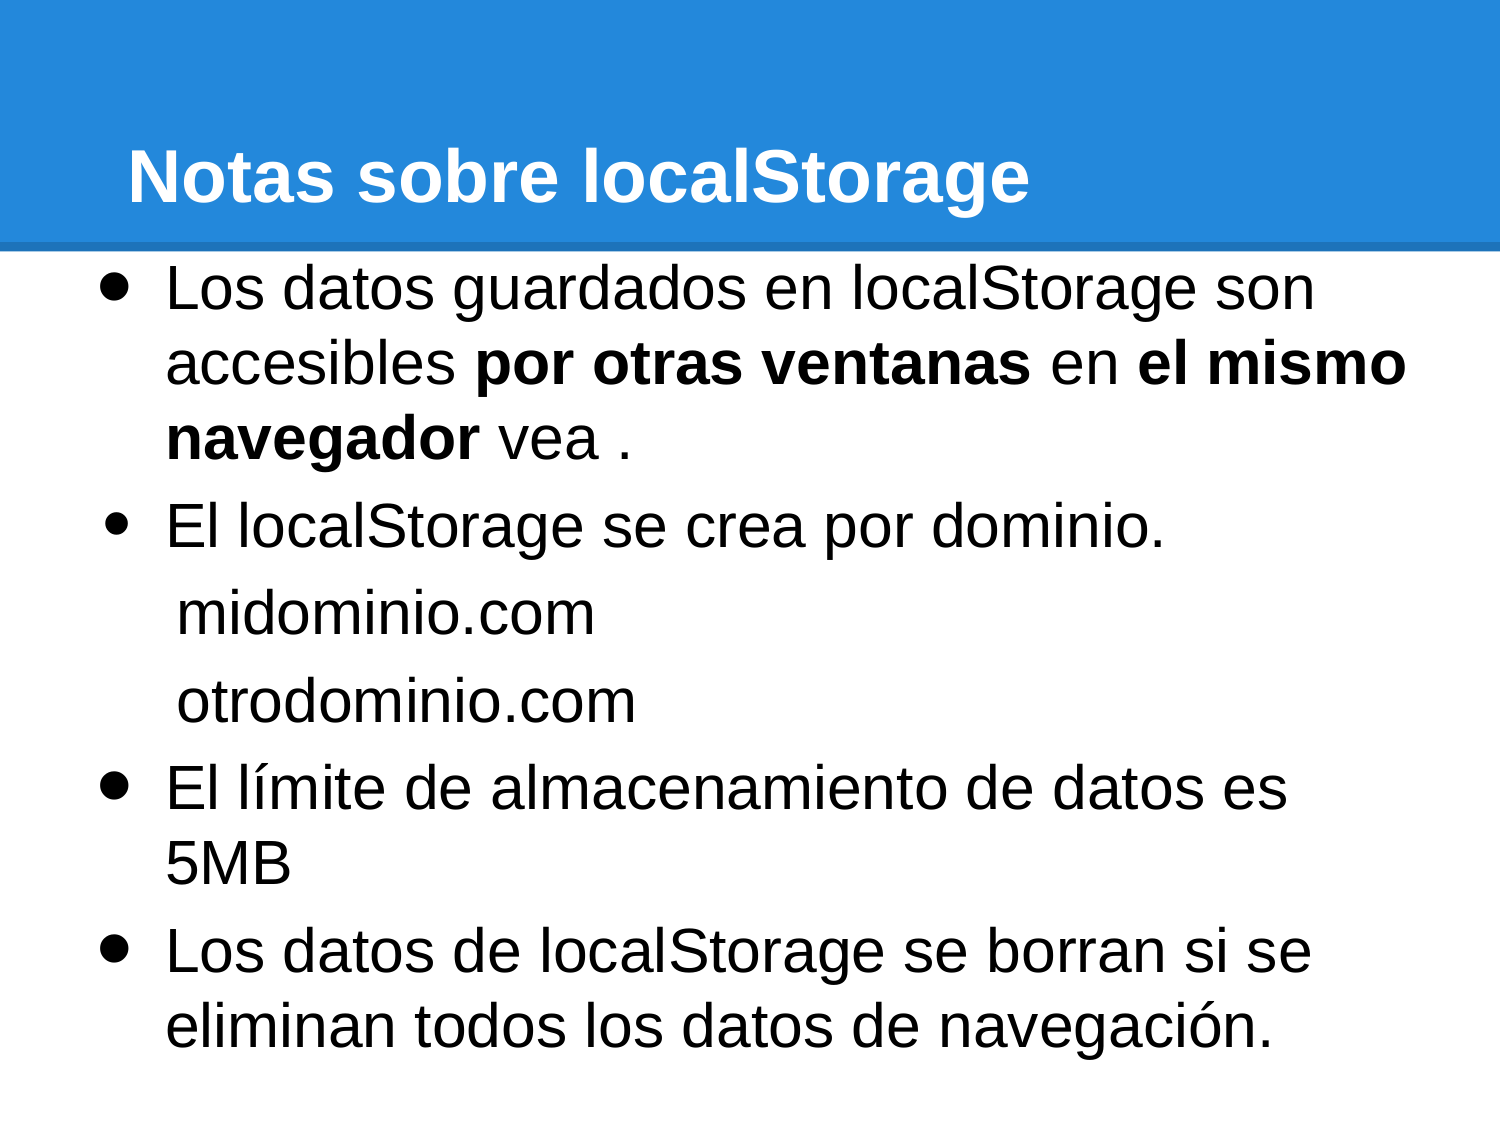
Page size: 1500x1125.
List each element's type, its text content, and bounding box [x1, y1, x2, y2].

title Notas sobre localStorage [75, 45, 1425, 232]
list Los datos guardados en localStorage son accesibles por otras ventanas en el mismo navegador vea . El localStorage se crea por dominio. midominio.com otrodominio.com El límite de almacenamiento de datos es 5MB Los datos de localStorage se borran si se eliminan todos los datos de navegación. [75, 232, 1425, 1078]
